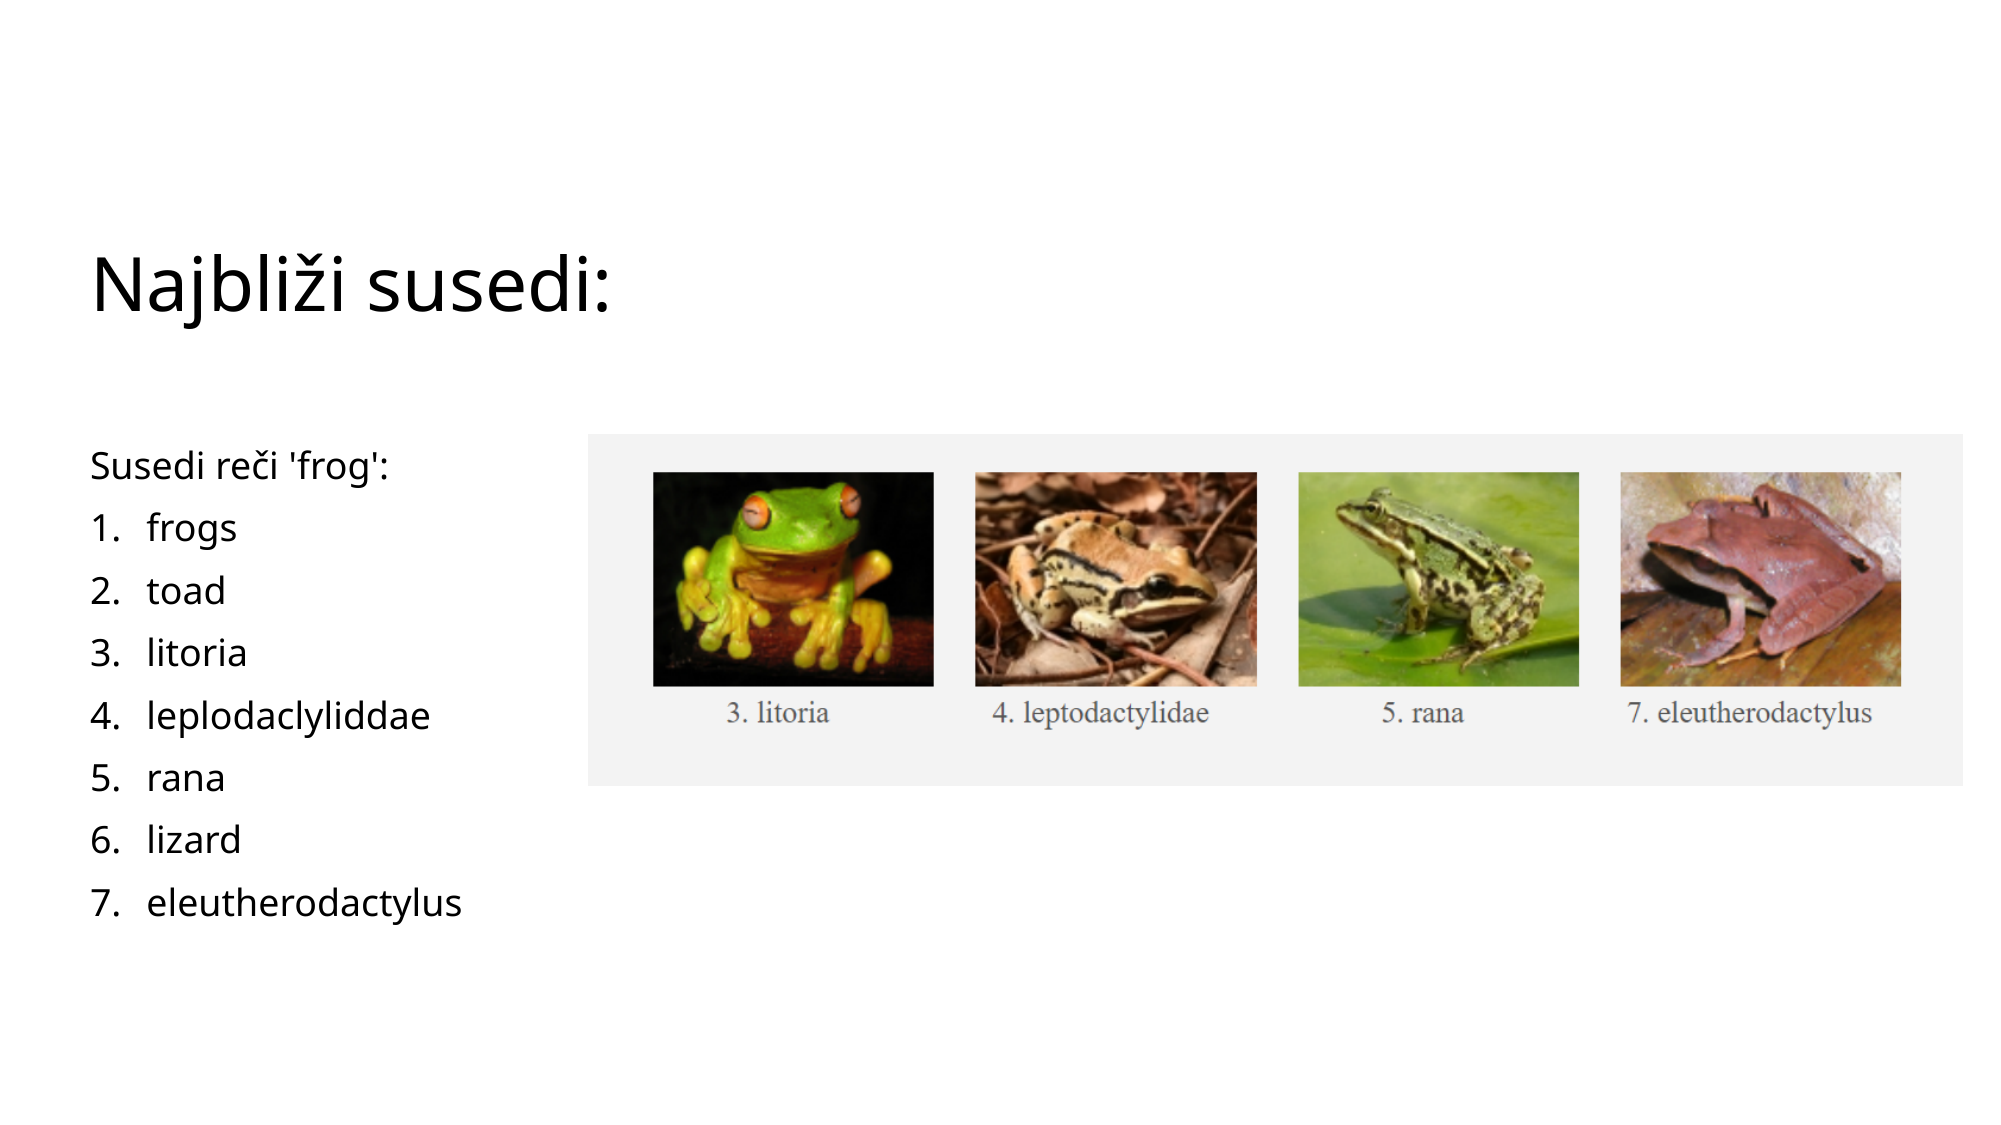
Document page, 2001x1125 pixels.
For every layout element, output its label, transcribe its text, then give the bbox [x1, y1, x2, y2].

picture [588, 434, 1963, 786]
title Najbliži susedi: [75, 149, 1300, 408]
list Susedi reči 'frog': frogs toad litoria leplodaclyliddae rana lizard eleutherodactylus [75, 416, 582, 977]
